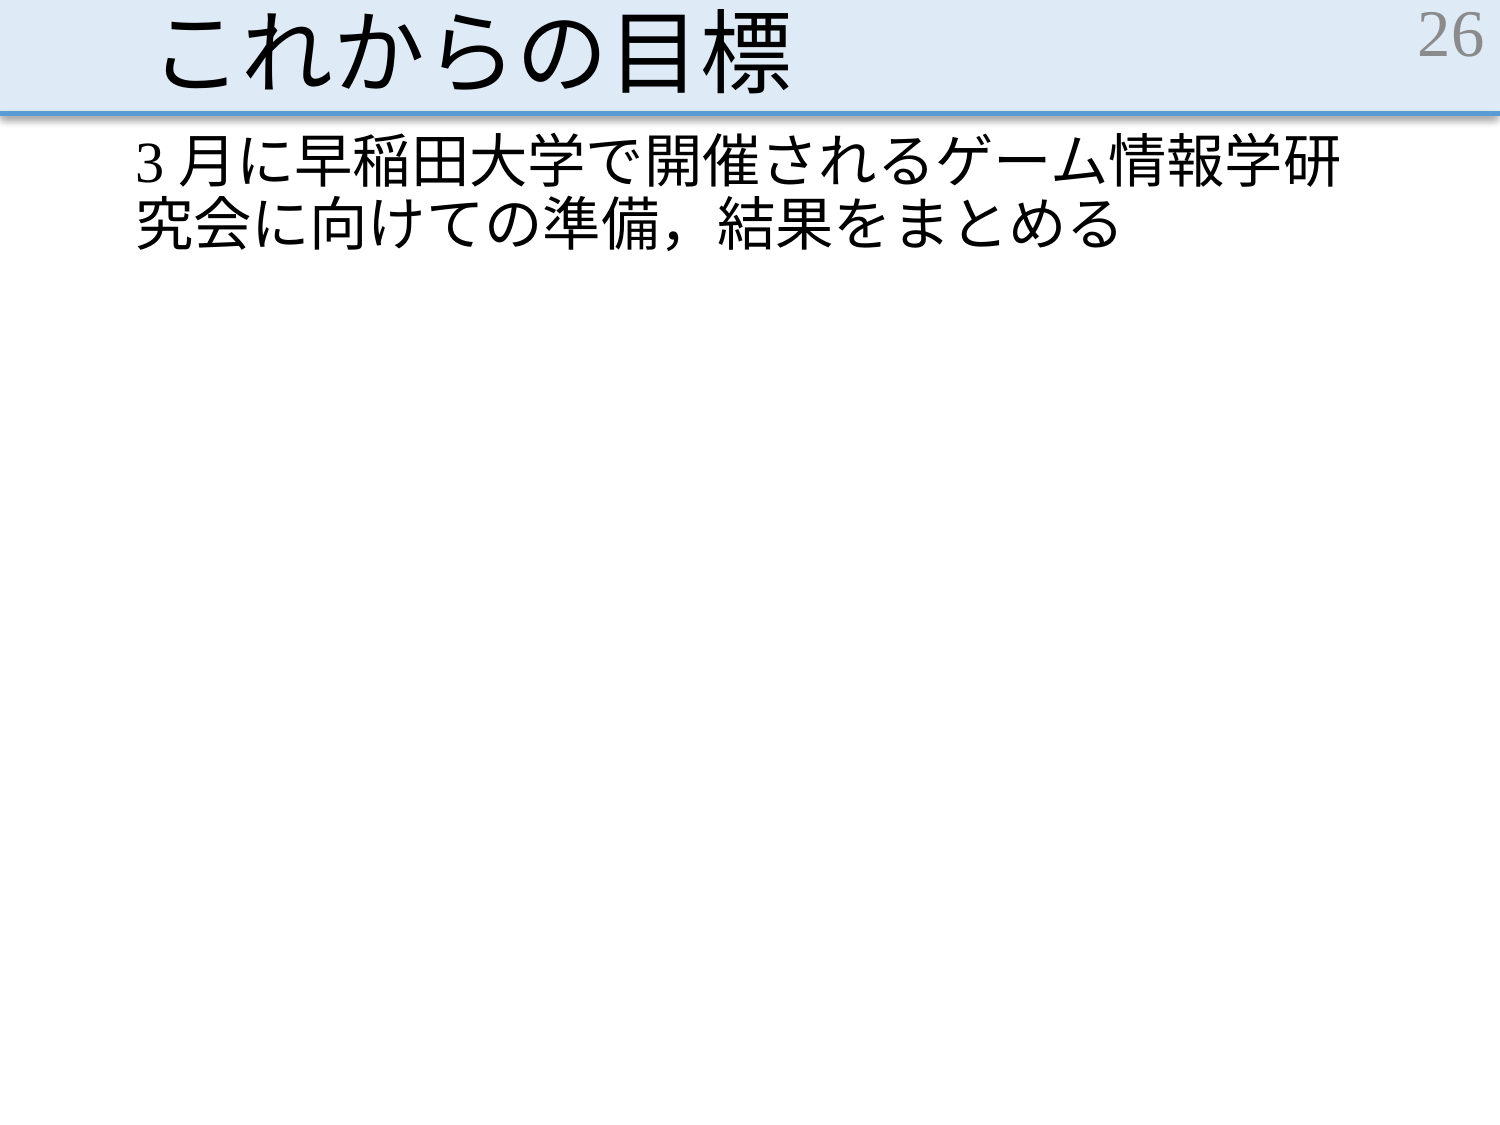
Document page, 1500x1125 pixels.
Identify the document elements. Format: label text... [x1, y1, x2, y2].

list 3月に早稲田大学で開催されるゲーム情報学研究会に向けての準備，結果をまとめる [135, 124, 1373, 963]
slide_number 26 [1162, 0, 1500, 60]
title これからの目標 [135, 0, 1373, 114]
